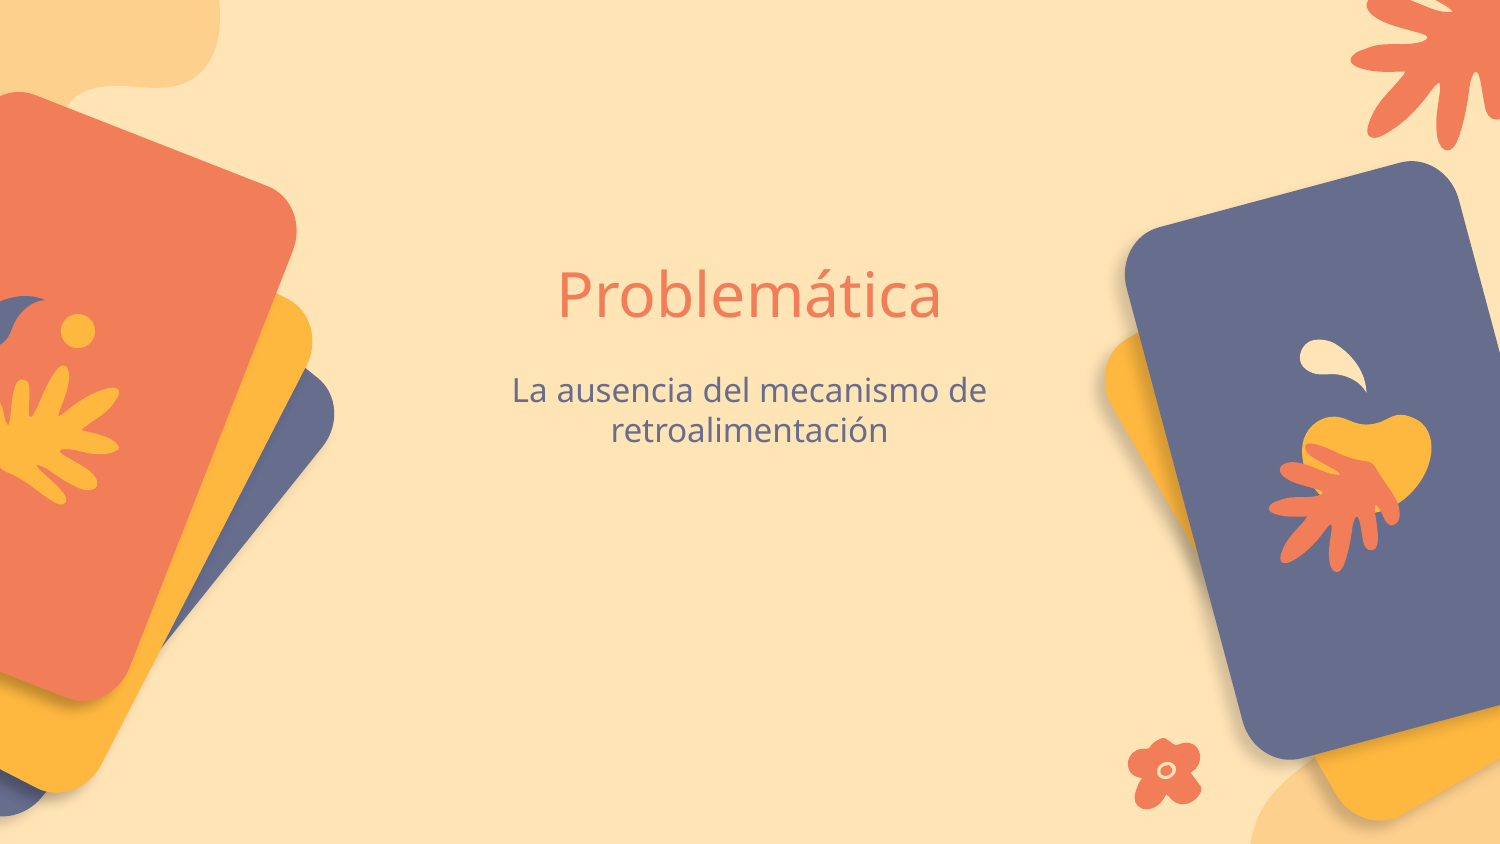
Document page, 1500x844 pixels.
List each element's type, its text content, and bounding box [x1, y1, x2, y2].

subtitle La ausencia del mecanismo de retroalimentación [463, 354, 1037, 654]
title Problemática [463, 190, 1037, 346]
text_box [1086, 150, 1500, 839]
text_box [0, 77, 355, 837]
